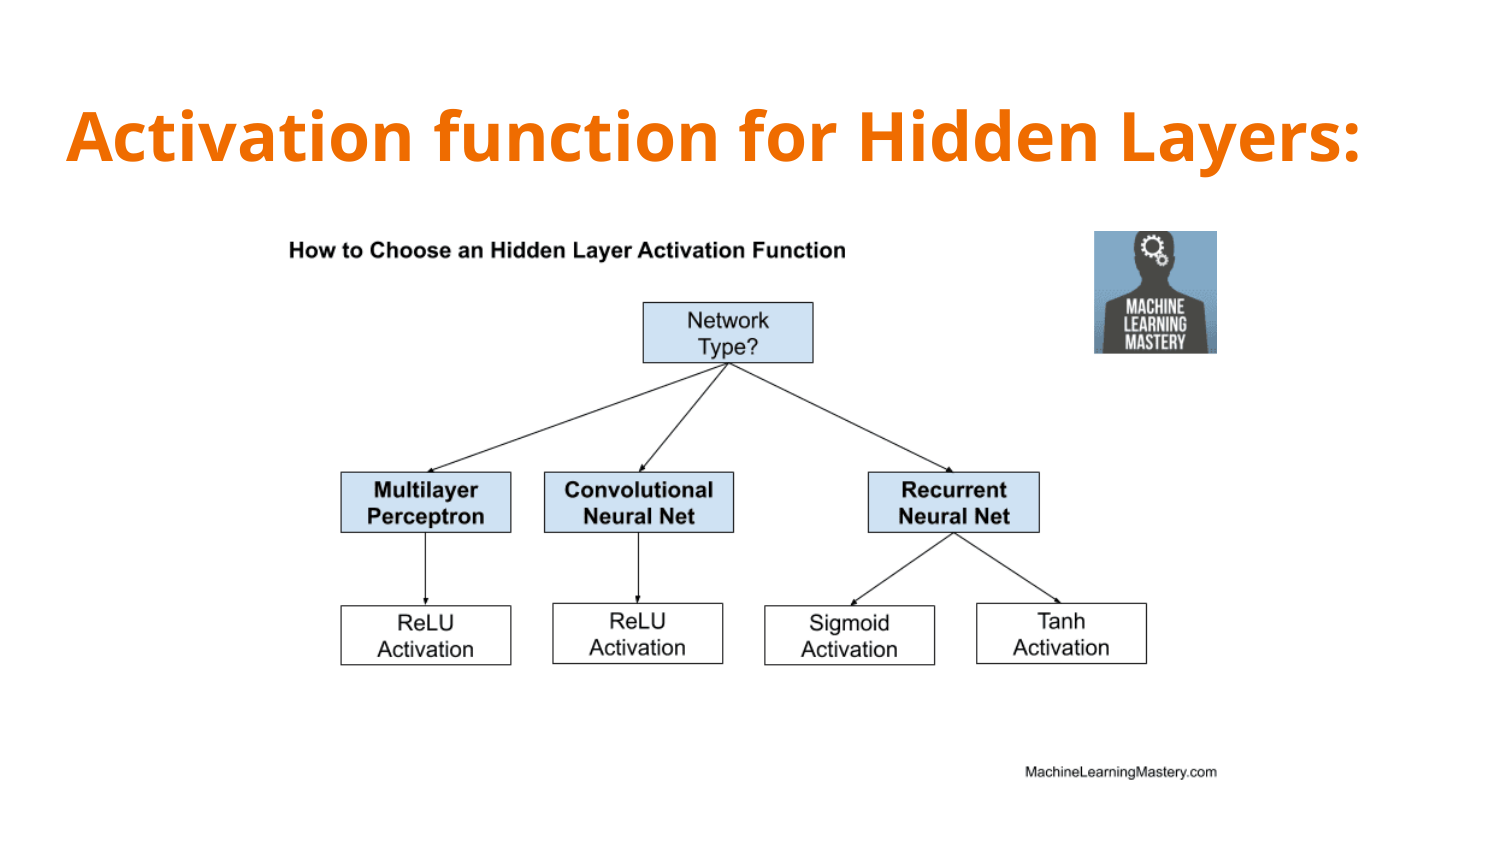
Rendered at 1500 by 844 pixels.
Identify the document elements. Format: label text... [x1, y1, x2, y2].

picture [278, 231, 1217, 788]
title Activation function for Hidden Layers: [51, 72, 1445, 276]
